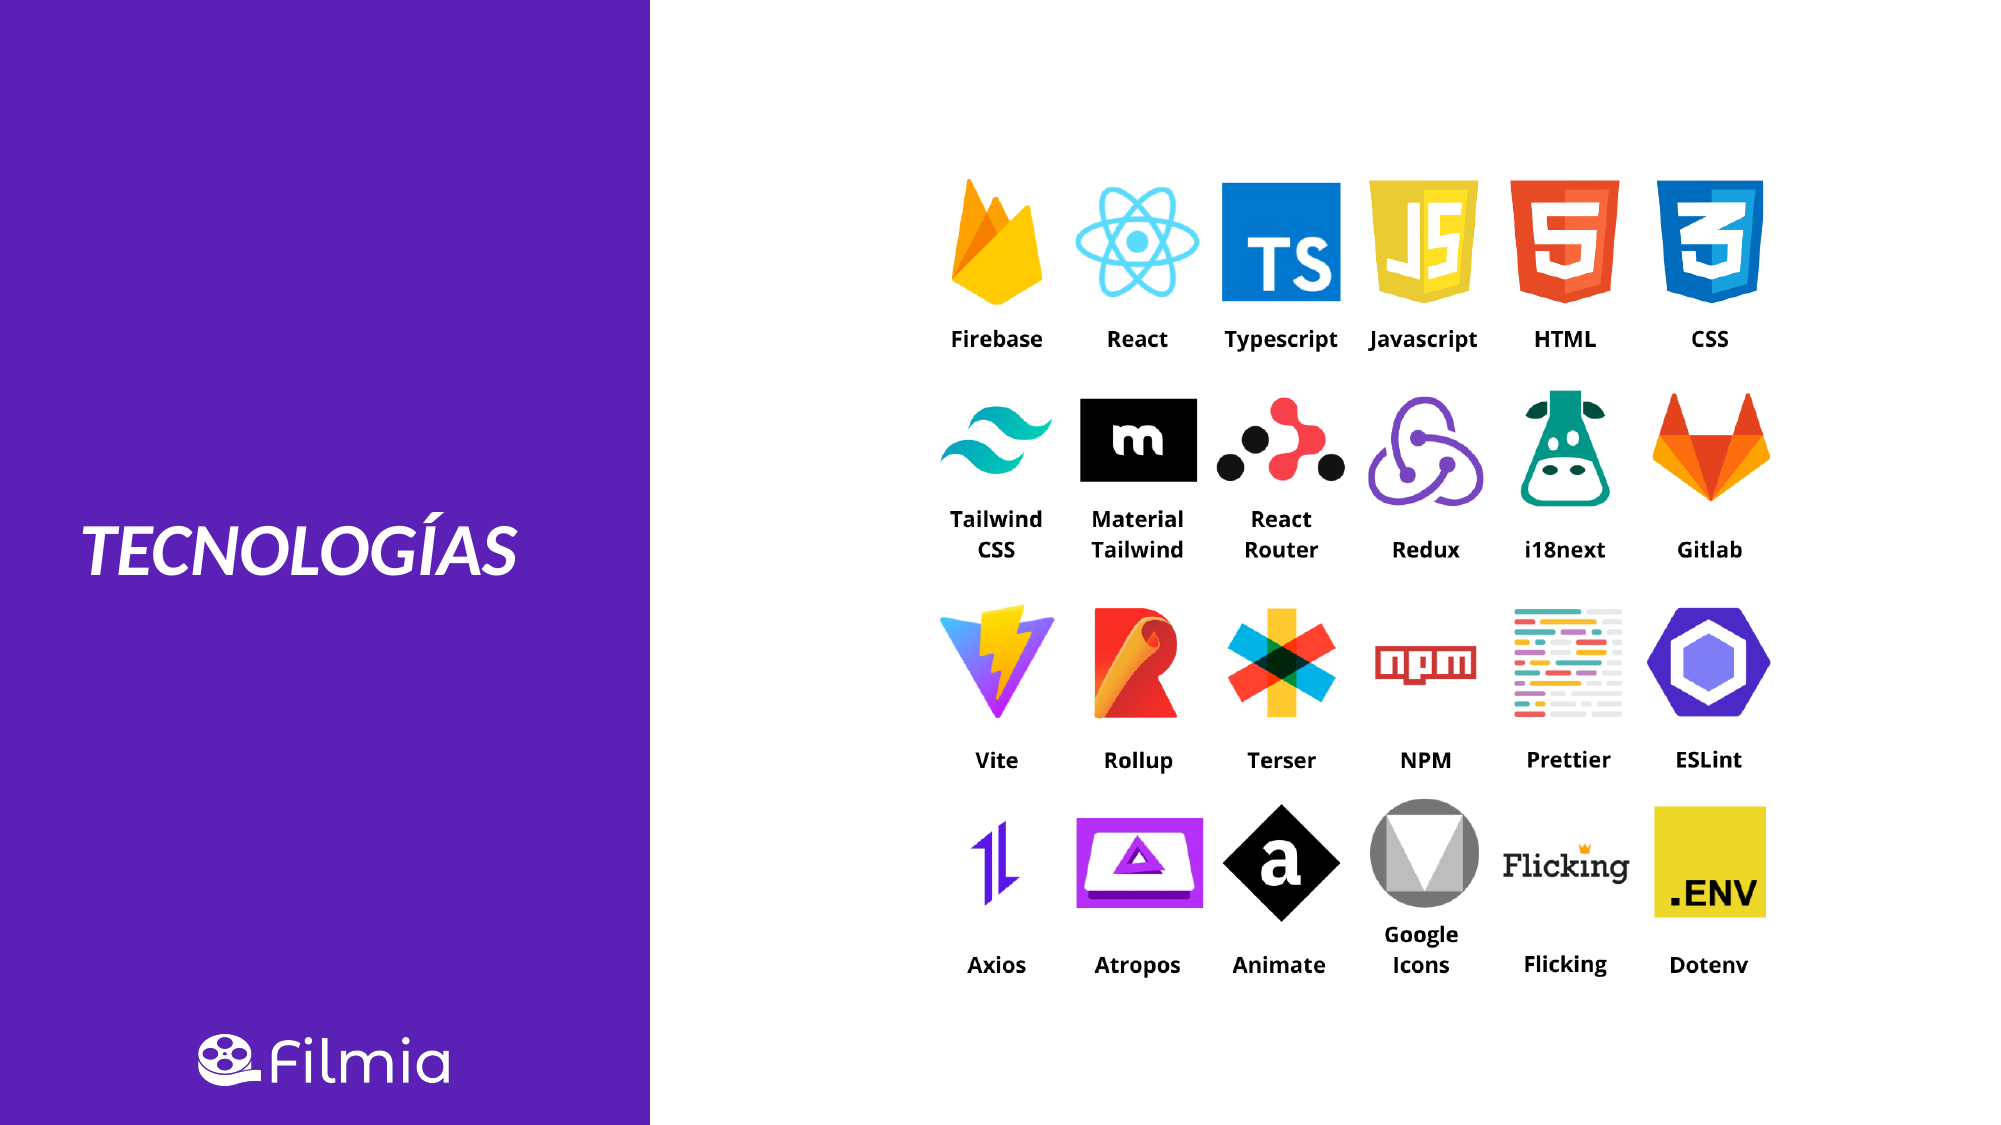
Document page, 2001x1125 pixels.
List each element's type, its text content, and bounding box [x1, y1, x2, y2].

picture [931, 141, 1774, 984]
picture [198, 1034, 449, 1086]
text_box TECNOLOGÍAS [64, 502, 583, 648]
text_box [0, 0, 648, 1125]
